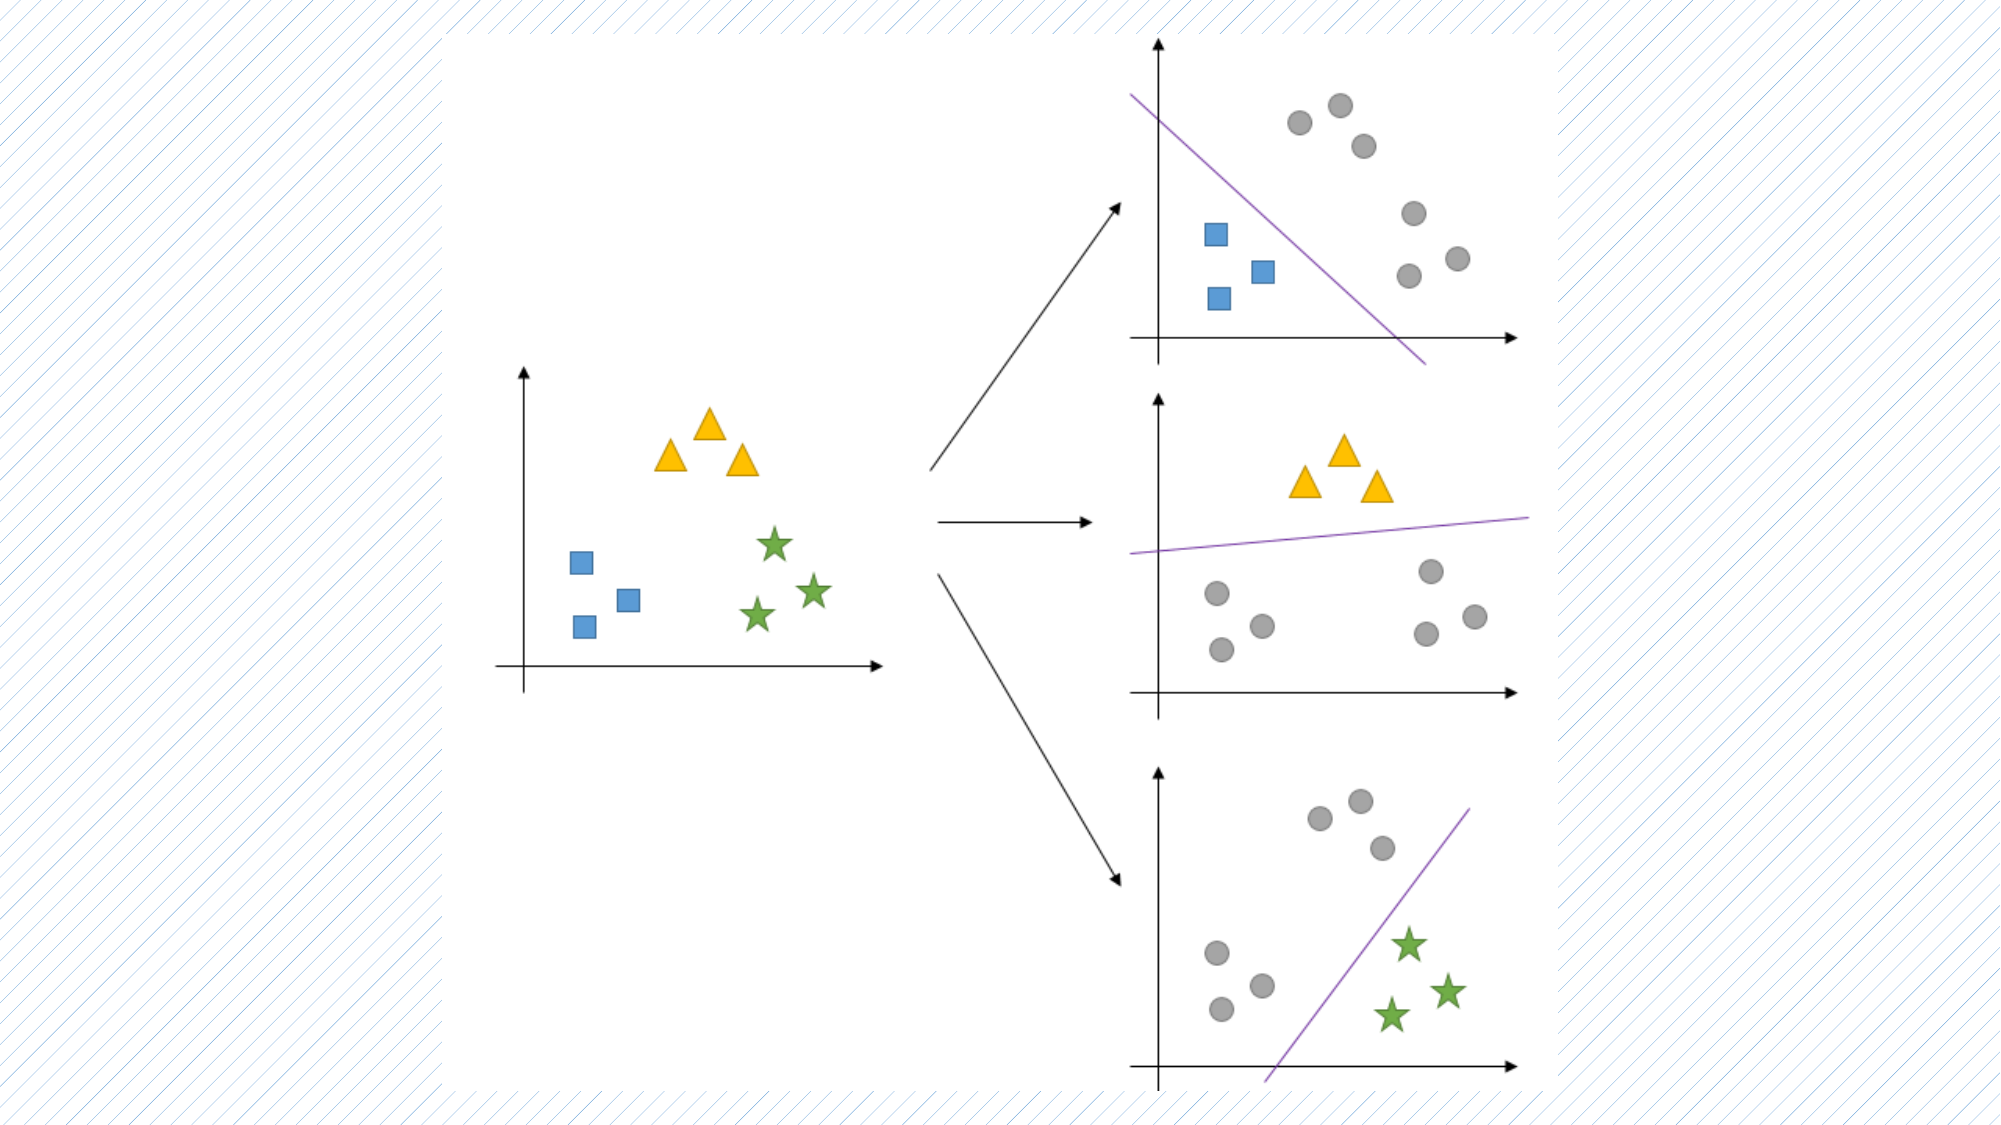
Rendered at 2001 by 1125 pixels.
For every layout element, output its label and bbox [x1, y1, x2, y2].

picture [442, 34, 1558, 1091]
